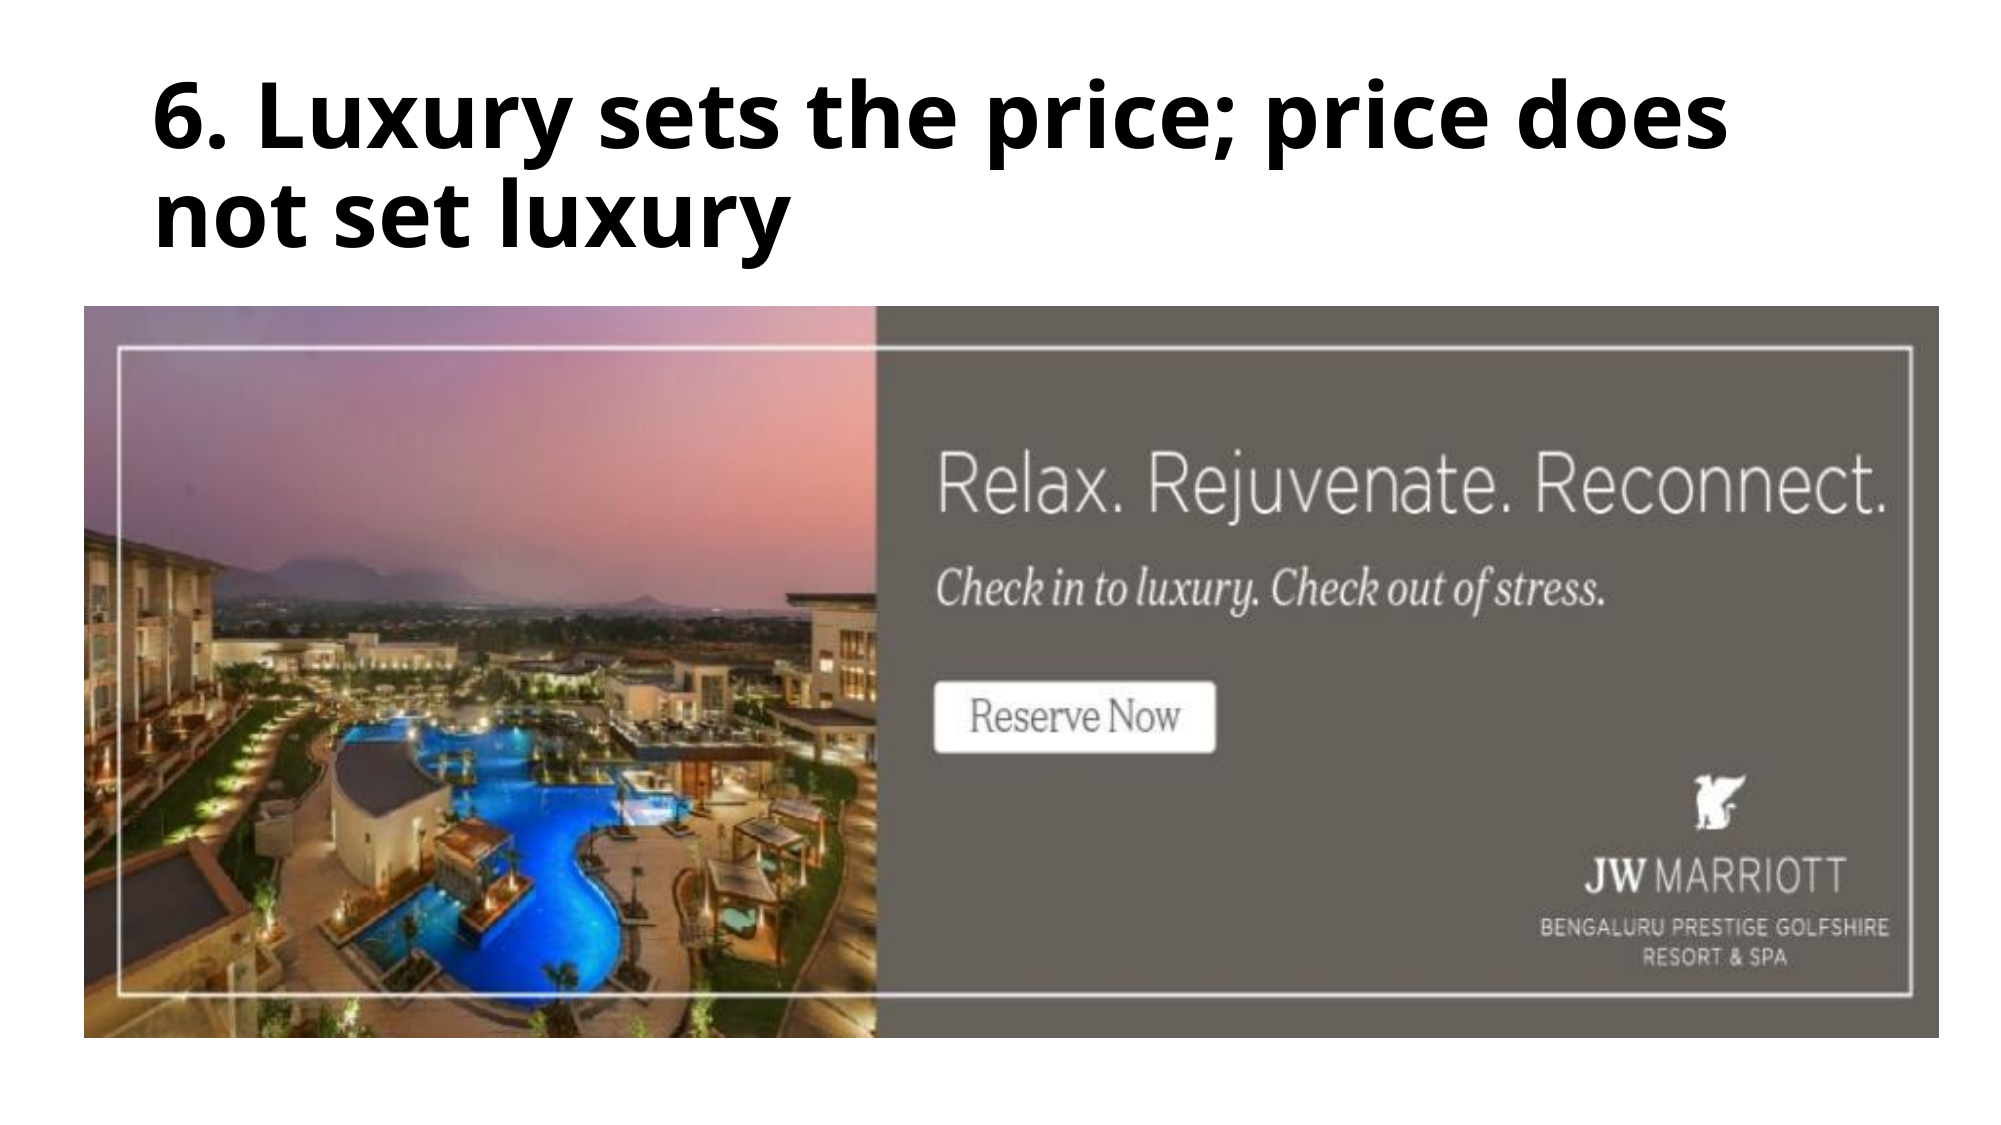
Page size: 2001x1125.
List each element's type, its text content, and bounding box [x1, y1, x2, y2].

picture [84, 306, 1939, 1038]
title 6. Luxury sets the price; price does not set luxury [137, 59, 1863, 278]
